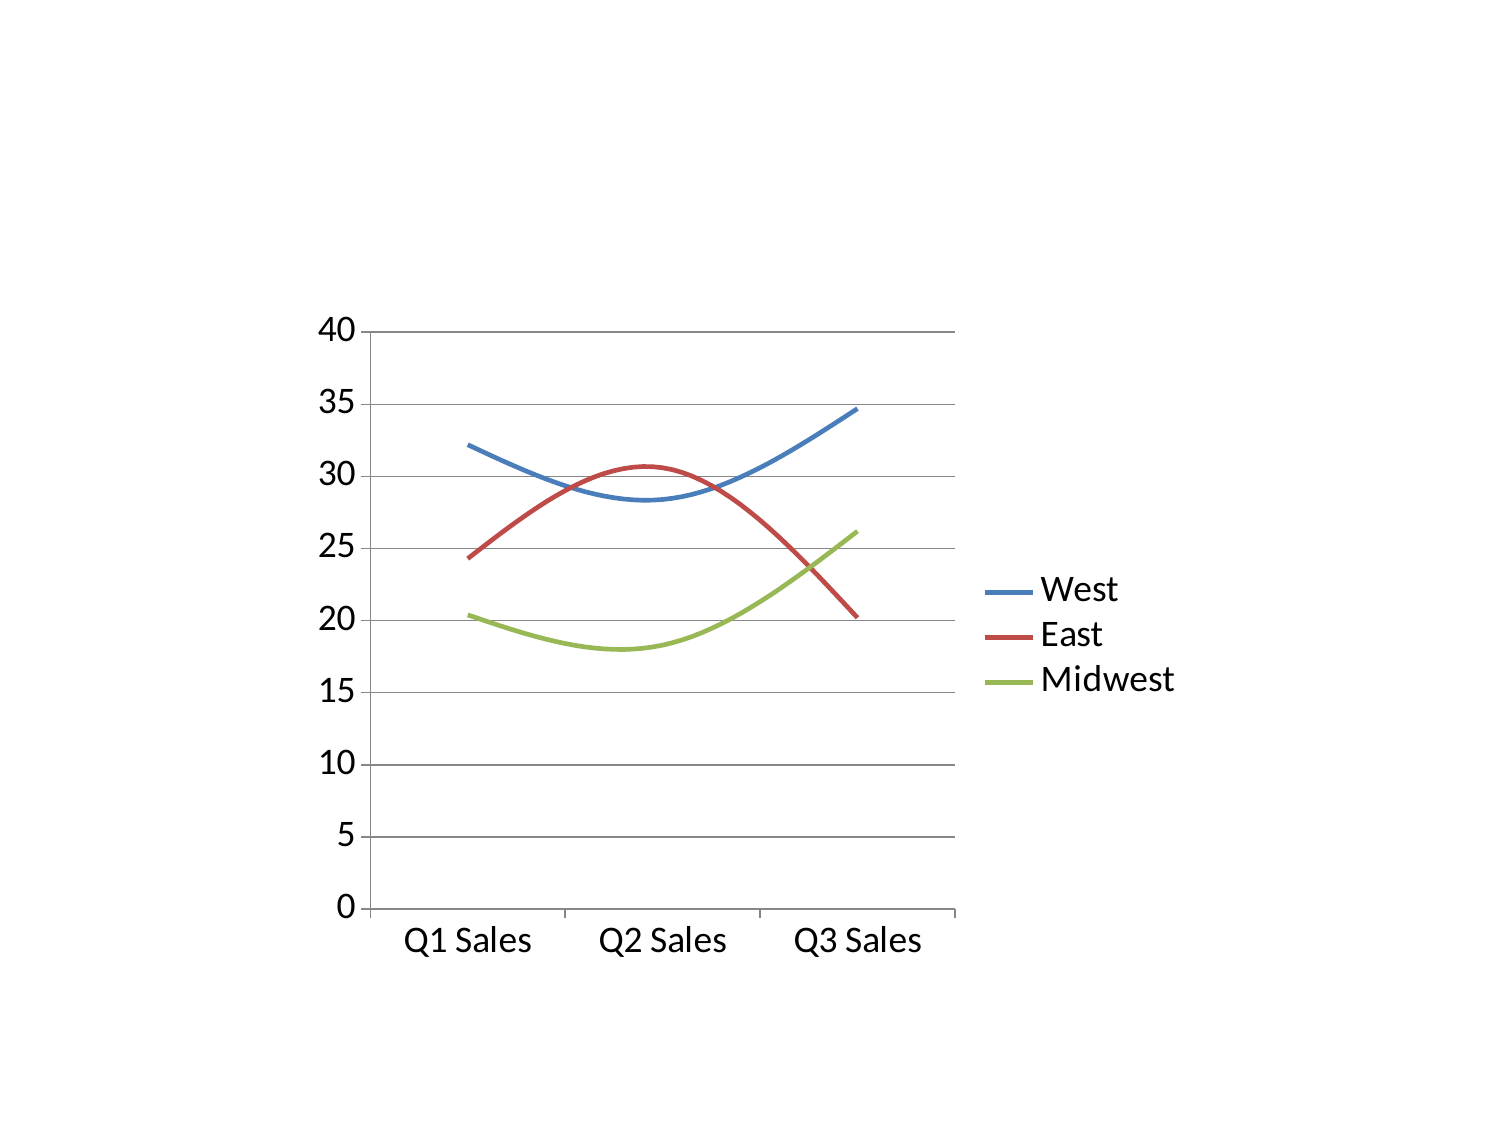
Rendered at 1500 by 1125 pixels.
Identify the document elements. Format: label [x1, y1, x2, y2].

chart [299, 299, 1201, 976]
